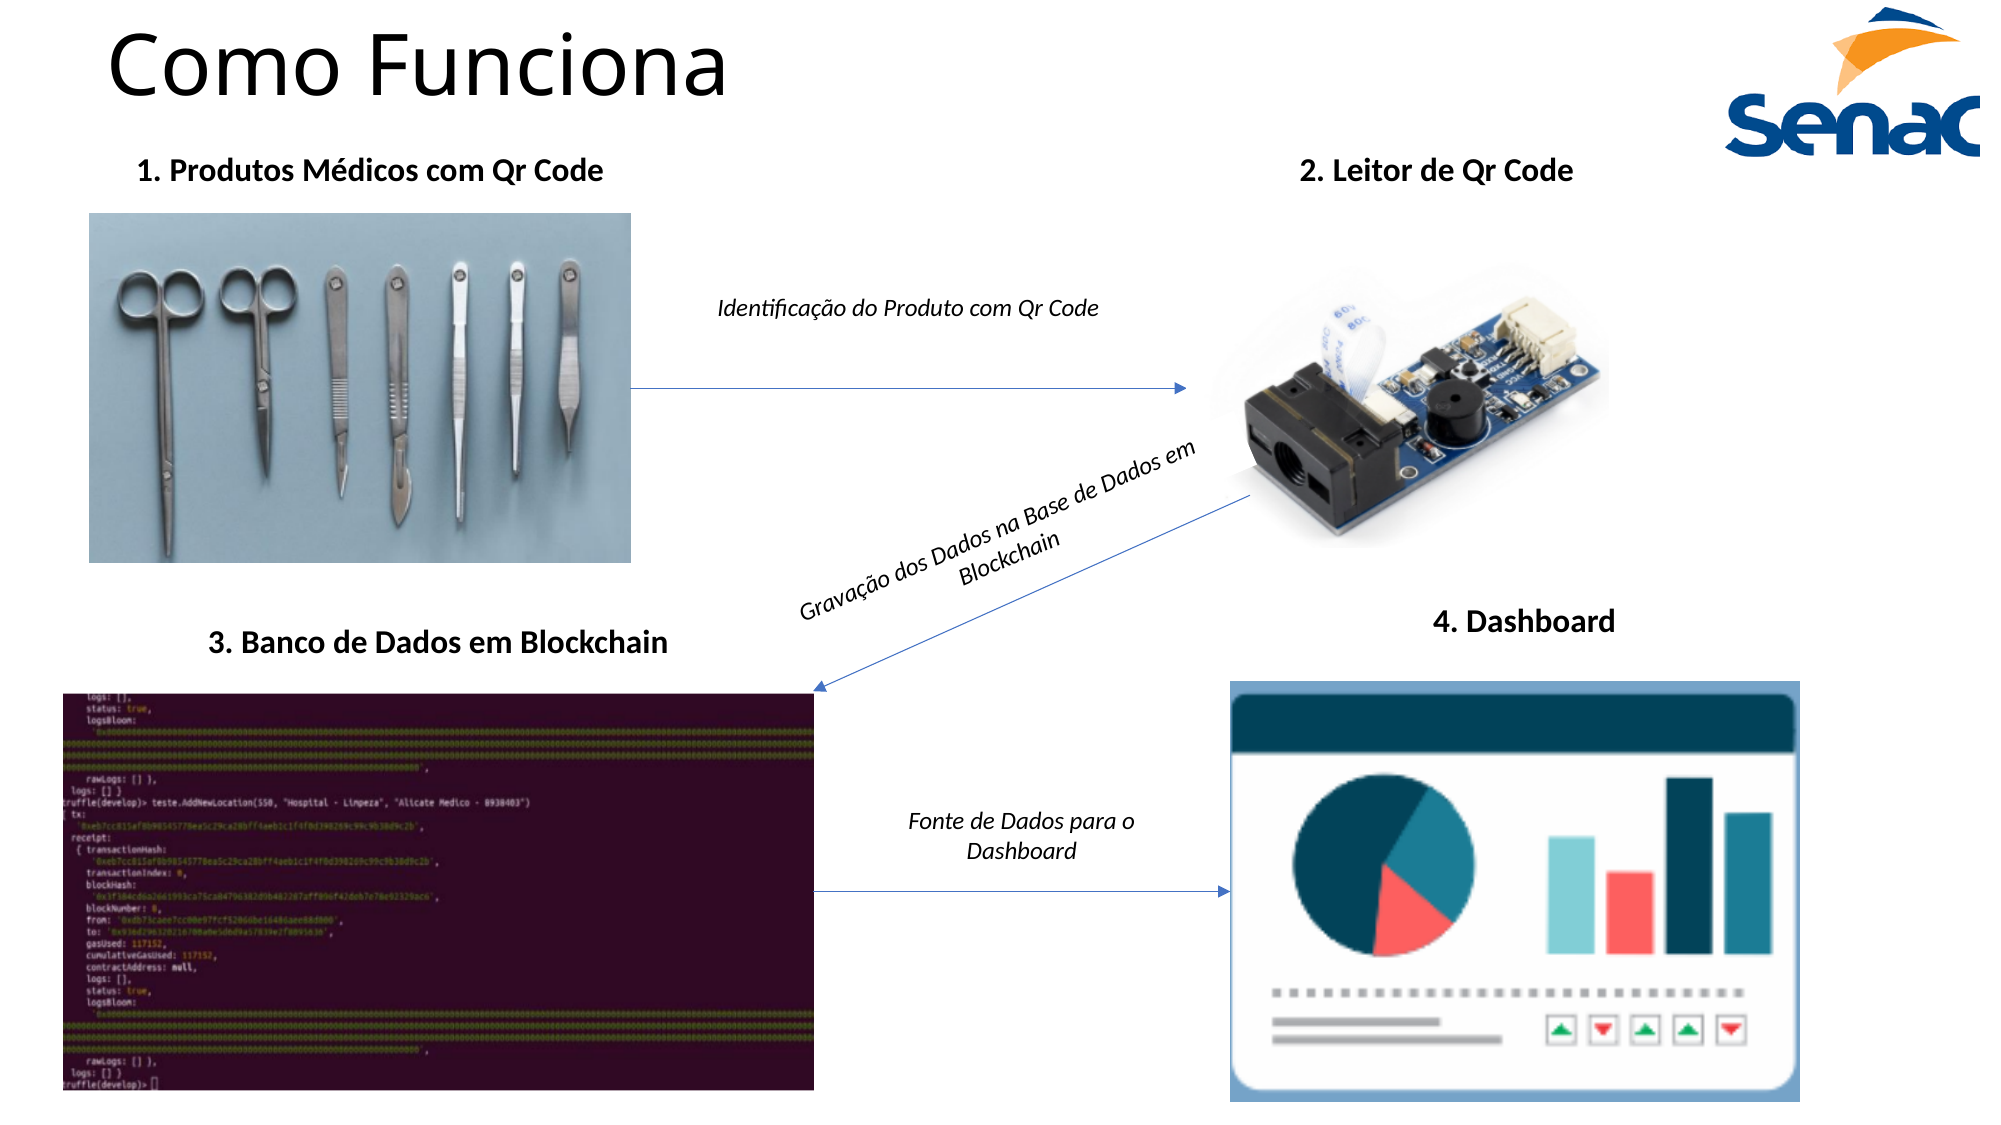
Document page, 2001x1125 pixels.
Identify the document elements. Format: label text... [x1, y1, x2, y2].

text_box 4. Dashboard [1274, 589, 1776, 650]
picture [1230, 681, 1800, 1102]
text_box 3. Banco de Dados em Blockchain [187, 609, 689, 670]
text_box Gravação dos Dados na Base de Dados em Blockchain [1035, 430, 1186, 495]
text_box 2. Leitor de Qr Code [1186, 138, 1688, 199]
text_box Fonte de Dados para o Dashboard [837, 804, 1206, 865]
picture [1186, 228, 1609, 548]
text_box Gravação dos Dados na Base de Dados em Blockchain [746, 590, 813, 676]
text_box Identificação do Produto com Qr Code [657, 276, 1160, 336]
text_box 1. Produtos Médicos com Qr Code [110, 138, 631, 199]
title Como Funciona [91, 14, 1725, 122]
picture [63, 691, 814, 1092]
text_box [813, 495, 1250, 692]
picture [89, 213, 631, 563]
picture [1725, 7, 1980, 157]
